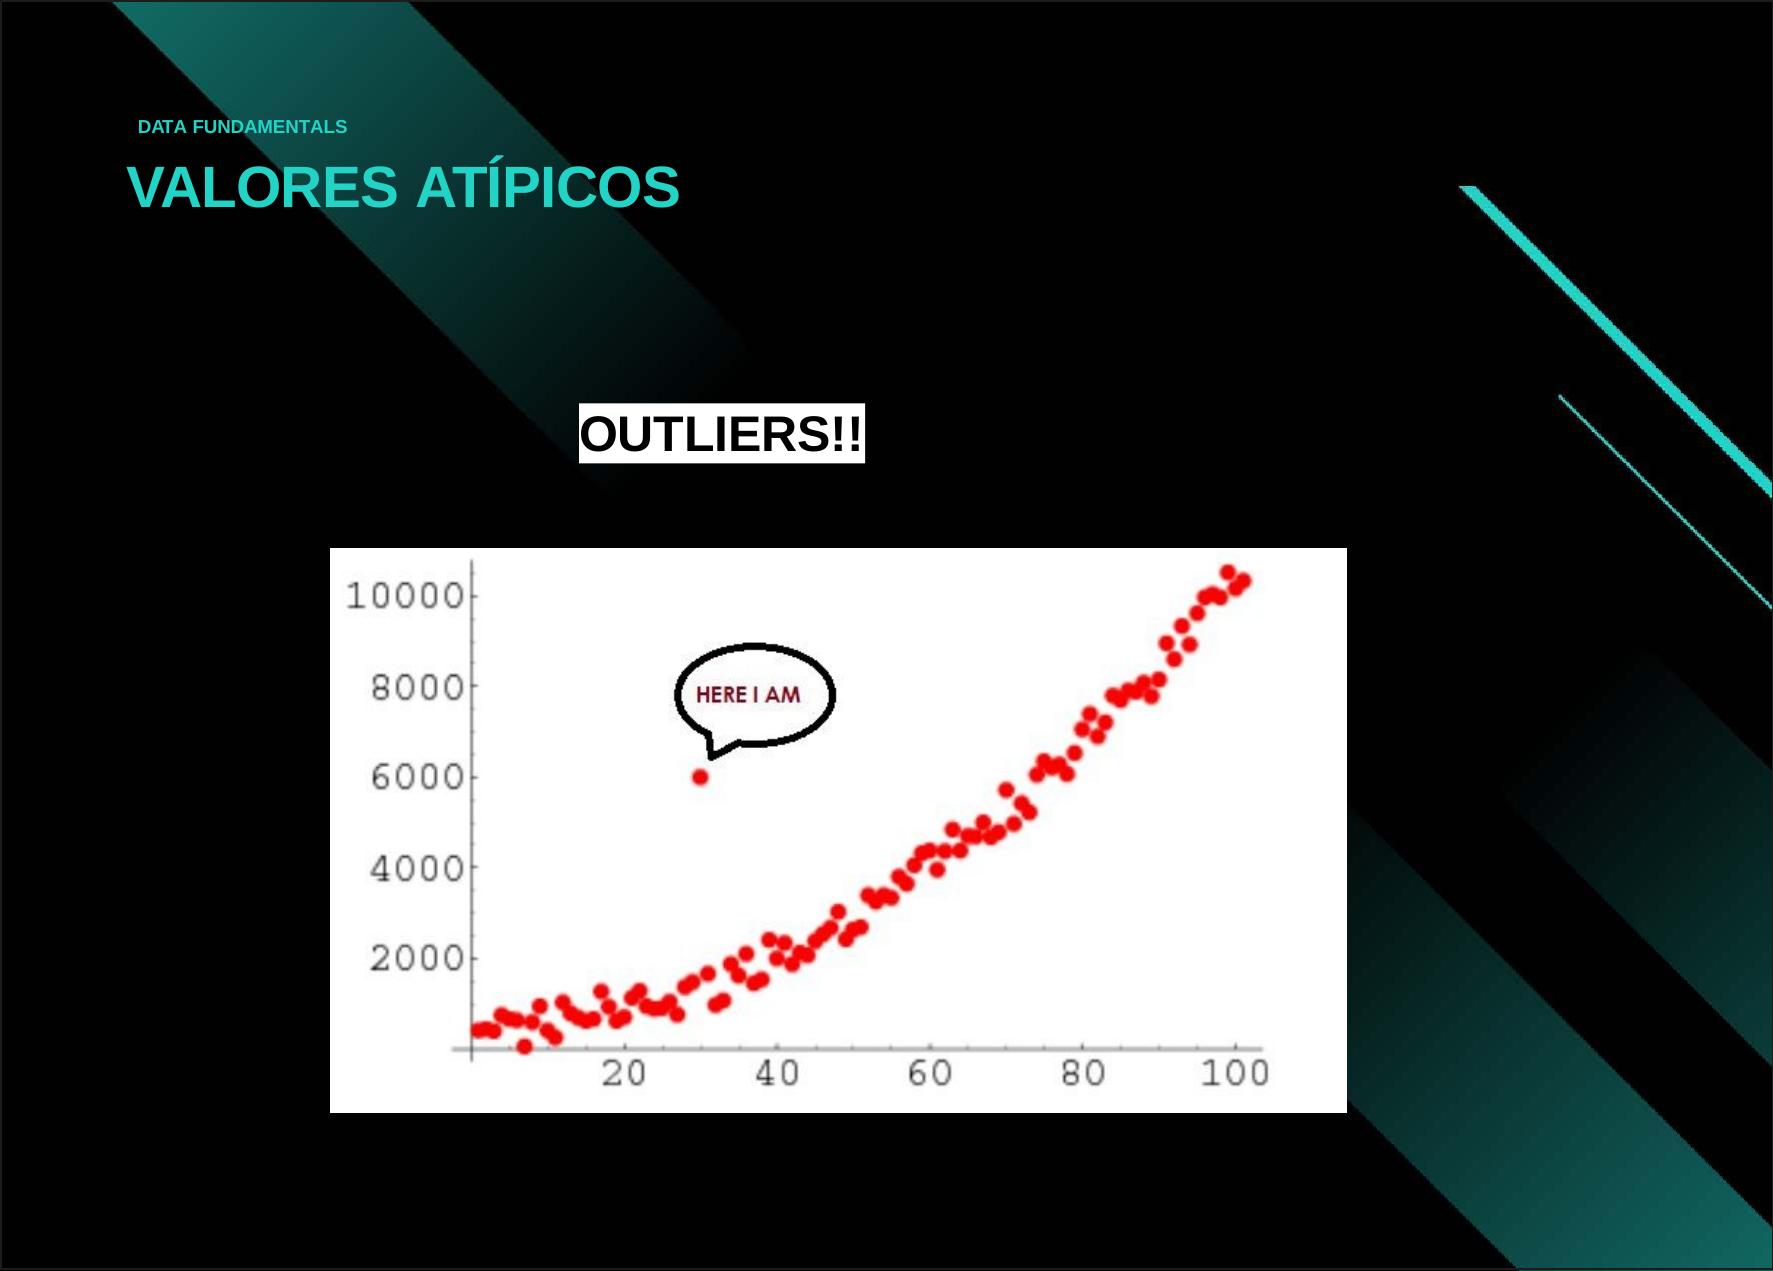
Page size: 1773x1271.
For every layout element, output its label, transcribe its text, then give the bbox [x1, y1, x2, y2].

picture [2, 2, 1772, 1268]
text_box DATA FUNDAMENTALS [135, 113, 349, 138]
text_box VALORES ATÍPICOS [124, 147, 691, 220]
text_box OUTLIERS!! [577, 399, 867, 462]
